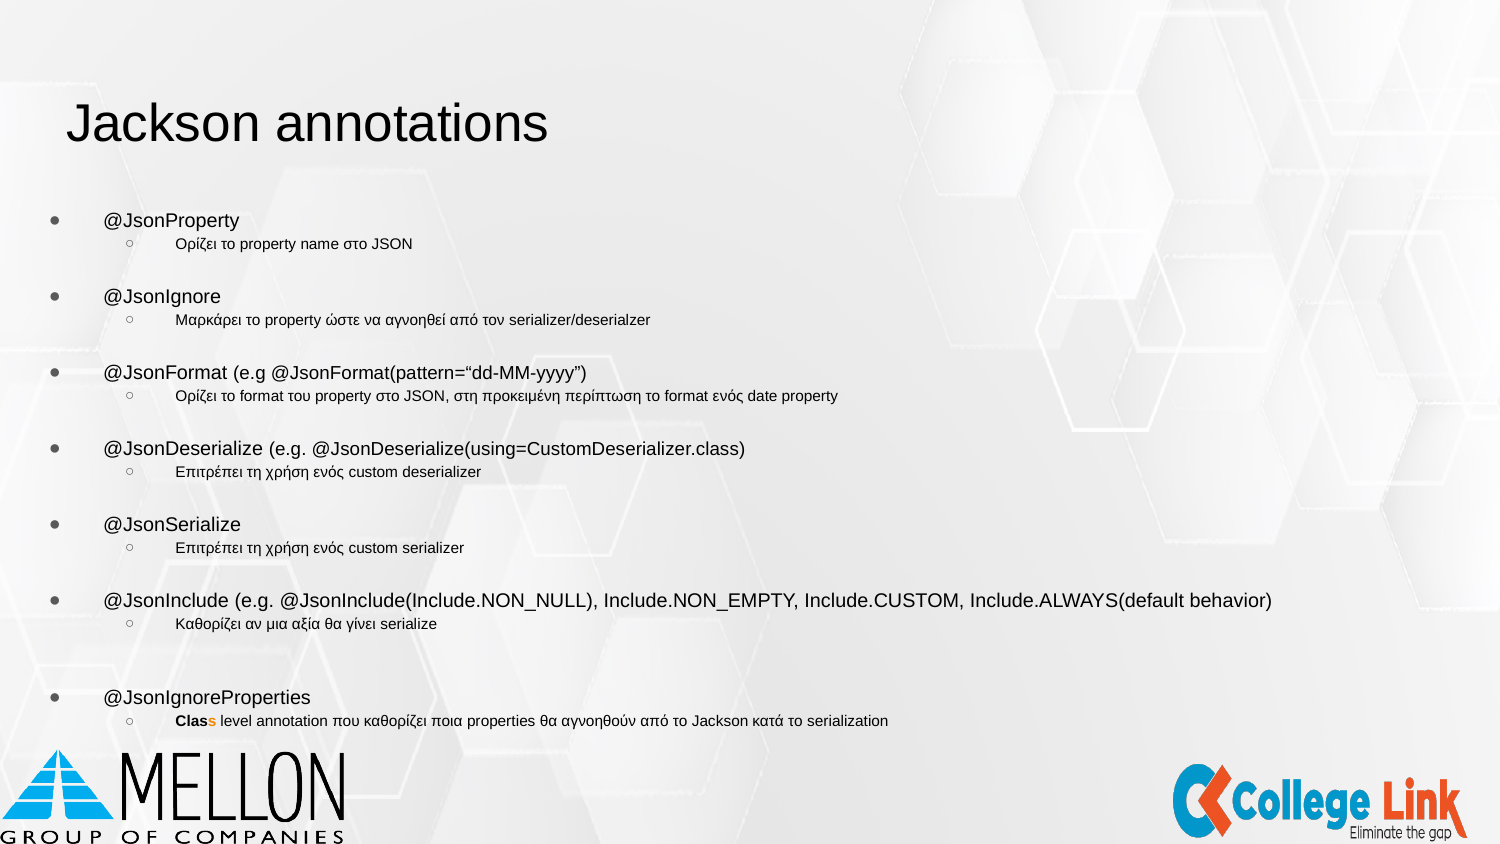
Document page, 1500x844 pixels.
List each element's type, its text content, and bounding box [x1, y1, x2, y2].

picture [0, 0, 1500, 844]
list @JsonProperty Ορίζει το property name στο JSON @JsonIgnore Μαρκάρει το property ώστε να αγνοηθεί από τον serializer/deserialzer @JsonFormat (e.g @JsonFormat(pattern=“dd-MM-yyyy”) Ορίζει το format του property στο JSON, στη προκειμένη περίπτωση το format ενός date property @JsonDeserialize (e.g. @JsonDeserialize(using=CustomDeserializer.class) Επιτρέπει τη χρήση ενός custom deserializer @JsonSerialize Επιτρέπει τη χρήση ενός custom serializer @JsonInclude (e.g. @JsonInclude(Include.NON_NULL), Include.NON_EMPTY, Include.CUSTOM, Include.ALWAYS(default behavior) Καθορίζει αν μια αξία θα γίνει serialize @JsonIgnoreProperties Class level annotation που καθορίζει ποια properties θα αγνοηθούν από το Jackson κατά το serialization [15, 189, 1478, 750]
title Jackson annotations [51, 72, 1449, 167]
